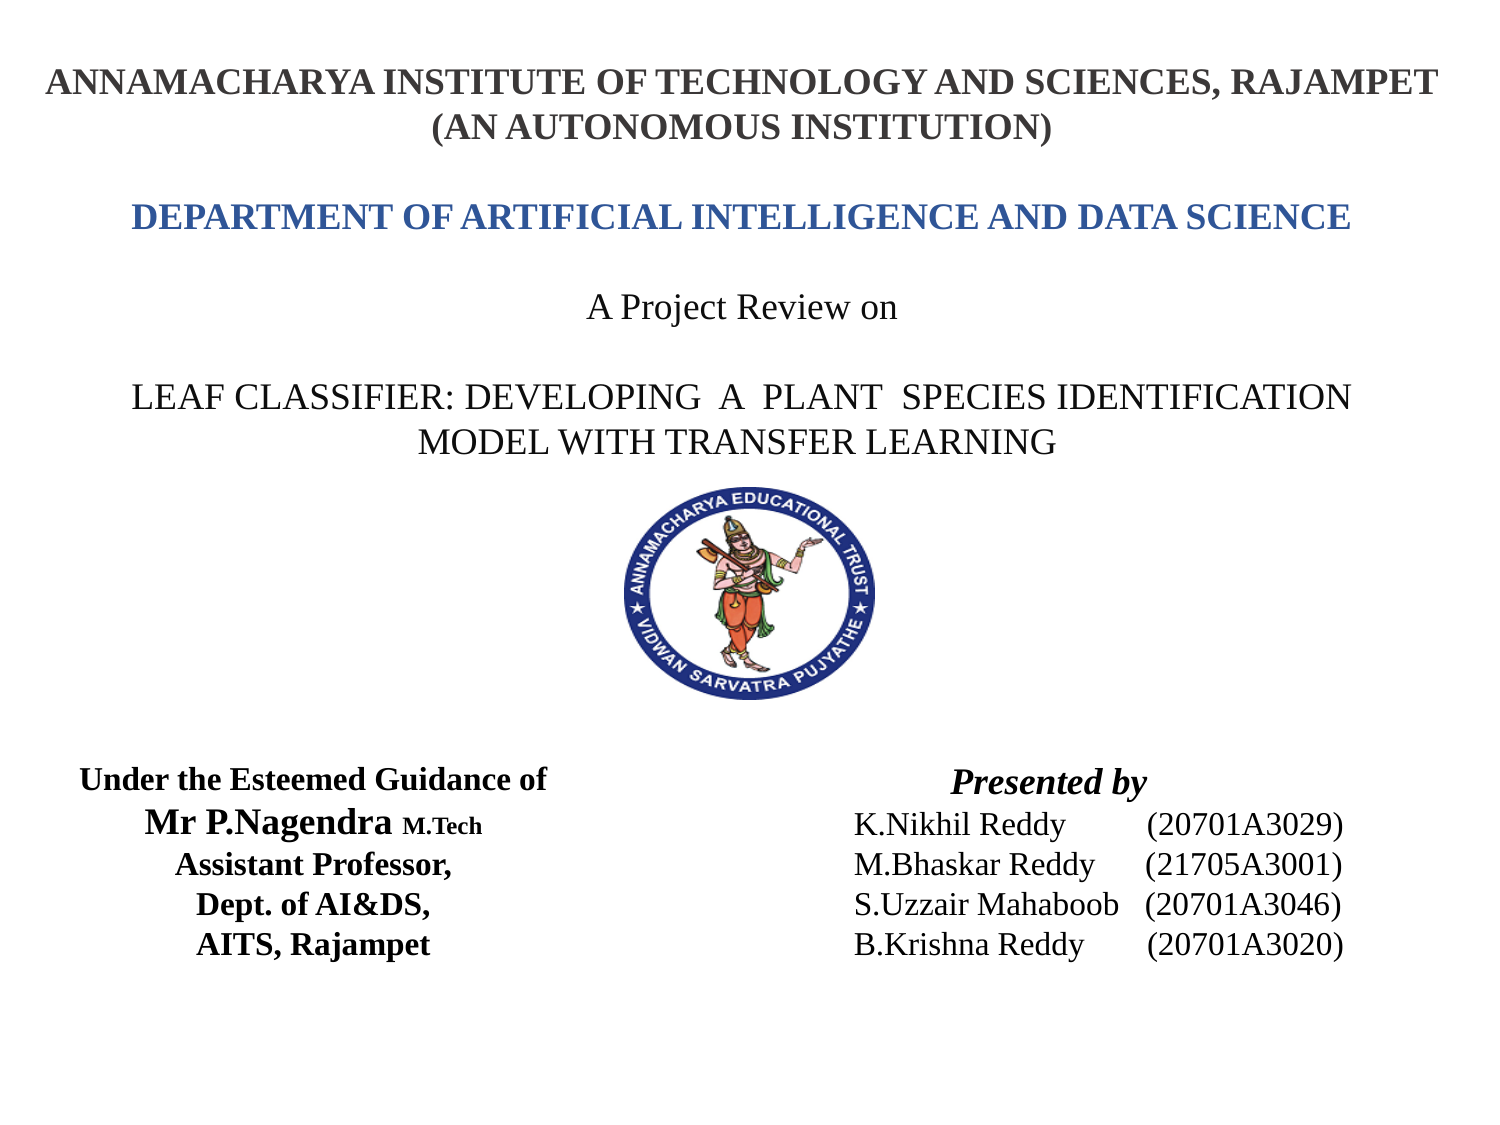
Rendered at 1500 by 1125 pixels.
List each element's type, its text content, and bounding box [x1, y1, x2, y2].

text_box Under the Esteemed Guidance of Mr P.Nagendra M.Tech Assistant Professor, Dept. of AI&DS, AITS, Rajampet [37, 749, 590, 970]
picture [624, 487, 875, 700]
text_box ANNAMACHARYA INSTITUTE OF TECHNOLOGY AND SCIENCES, RAJAMPET (AN AUTONOMOUS INSTITUTION) DEPARTMENT OF ARTIFICIAL INTELLIGENCE AND DATA SCIENCE A Project Review on LEAF CLASSIFIER: DEVELOPING A PLANT SPECIES IDENTIFICATION MODEL WITH TRANSFER LEARNING [0, 49, 1488, 515]
text_box Presented by K.Nikhil Reddy (20701A3029) M.Bhaskar Reddy (21705A3001) S.Uzzair Mahaboob (20701A3046) B.Krishna Reddy (20701A3020) [674, 749, 1424, 970]
